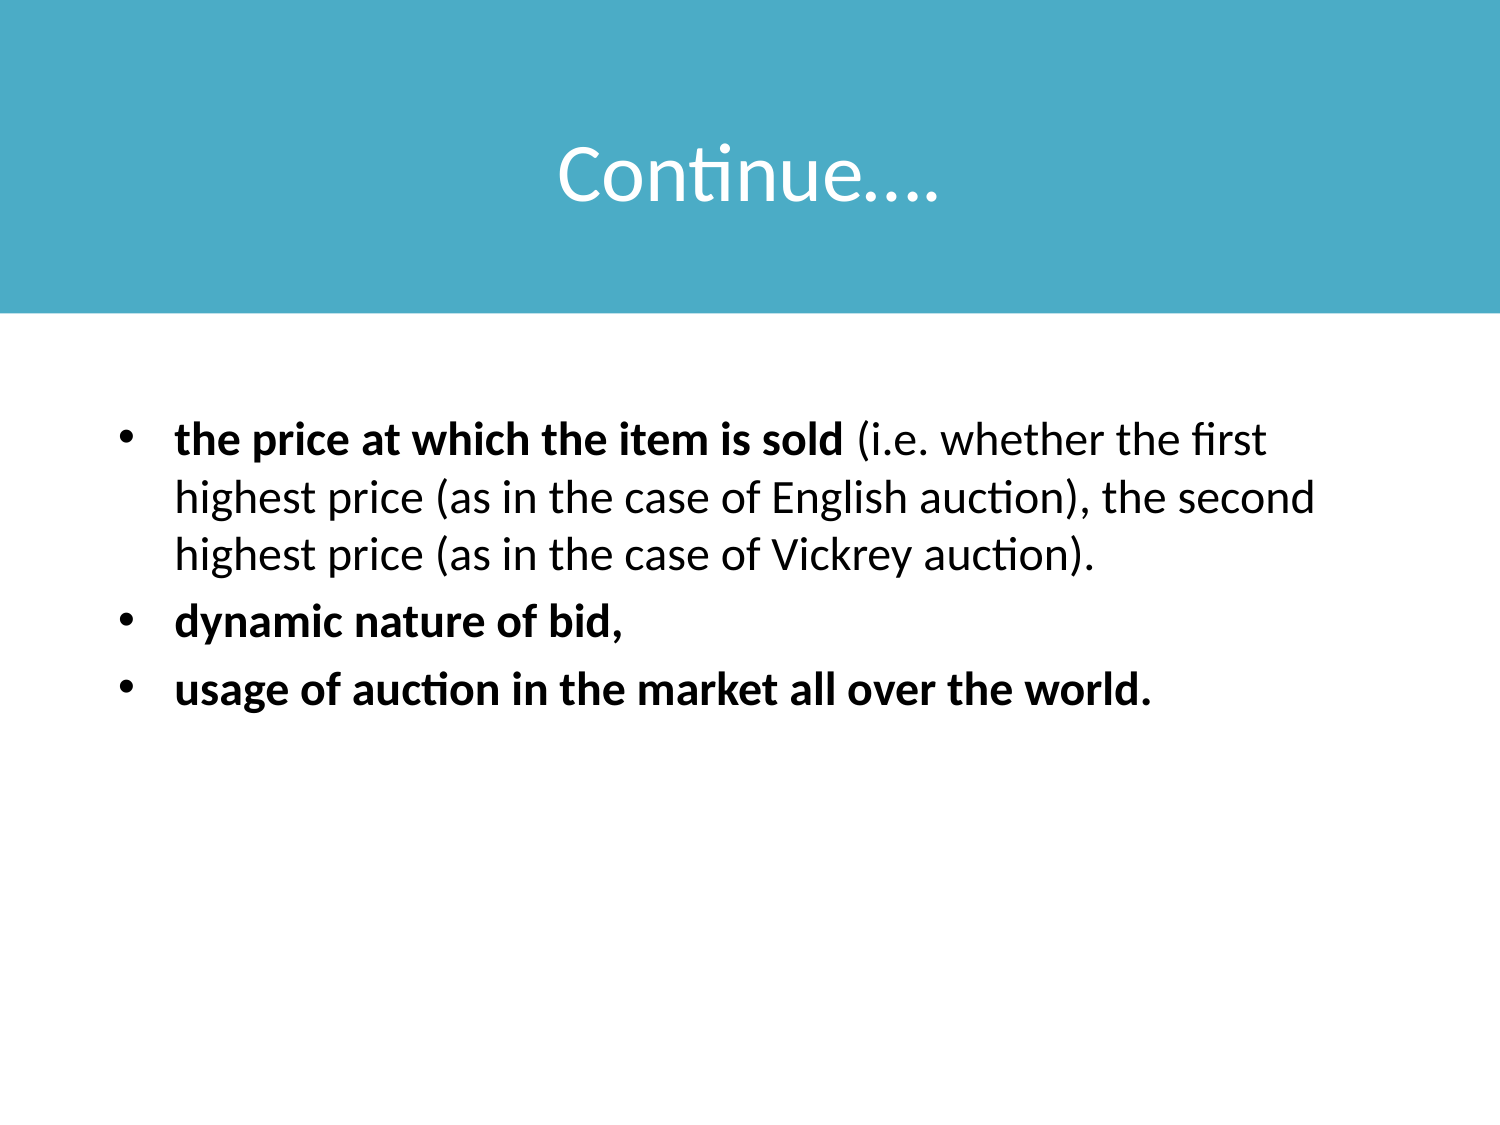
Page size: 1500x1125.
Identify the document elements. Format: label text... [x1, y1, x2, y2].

title Continue…. [103, 59, 1397, 278]
text_box [0, 0, 1500, 316]
list the price at which the item is sold (i.e. whether the first highest price (as in the case of English auction), the second highest price (as in the case of Vickrey auction). dynamic nature of bid, usage of auction in the market all over the world. [103, 399, 1397, 1014]
